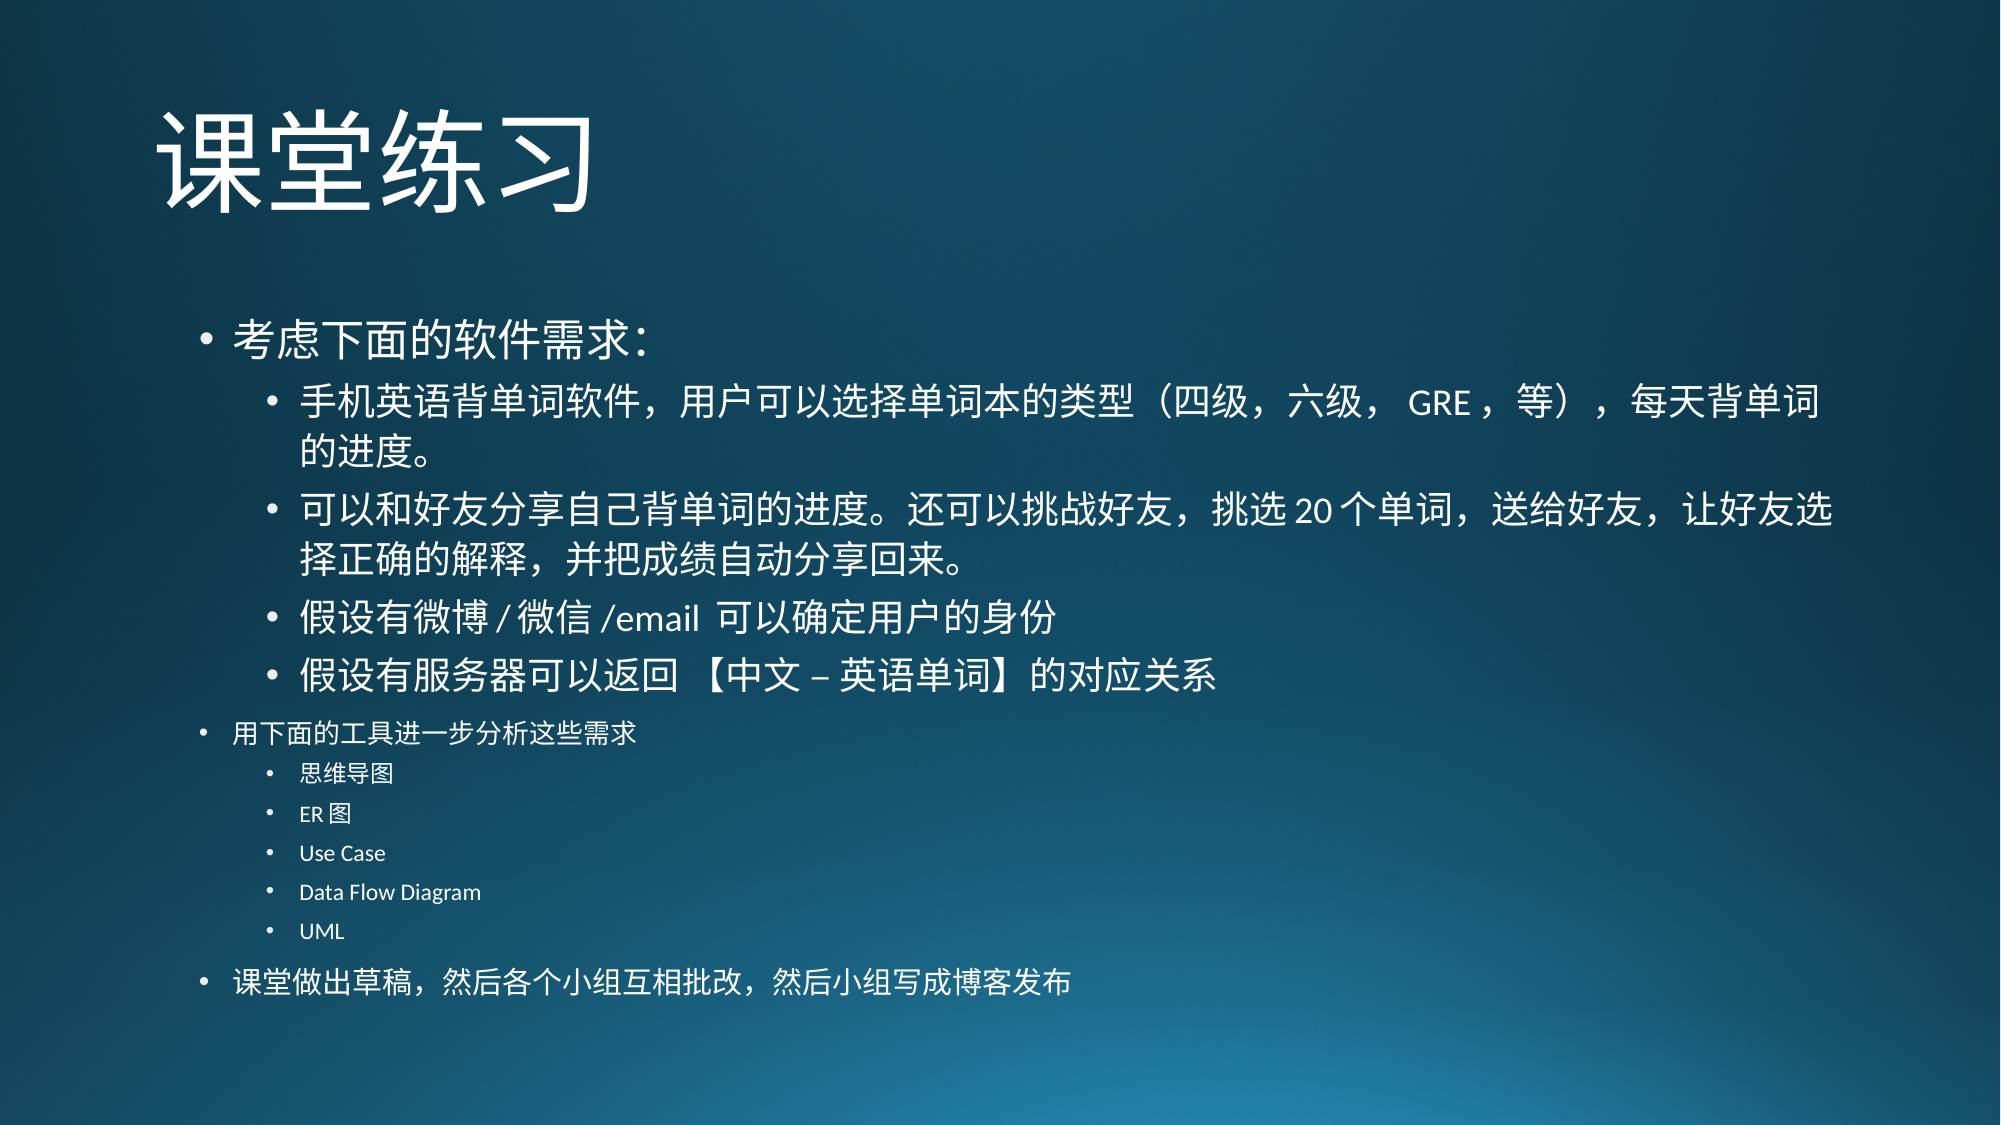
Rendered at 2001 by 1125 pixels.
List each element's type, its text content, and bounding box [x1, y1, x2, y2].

title 课堂练习 [137, 59, 1863, 278]
picture [0, 0, 2001, 1125]
list 考虑下面的软件需求： 手机英语背单词软件，用户可以选择单词本的类型（四级，六级，GRE，等），每天背单词的进度。 可以和好友分享自己背单词的进度。还可以挑战好友，挑选20个单词，送给好友，让好友选择正确的解释，并把成绩自动分享回来。 假设有微博/微信/email 可以确定用户的身份 假设有服务器可以返回 【中文 – 英语单词】的对应关系 用下面的工具进一步分析这些需求 思维导图 ER图 Use Case Data Flow Diagram UML 课堂做出草稿，然后各个小组互相批改，然后小组写成博客发布 [183, 299, 1863, 1014]
